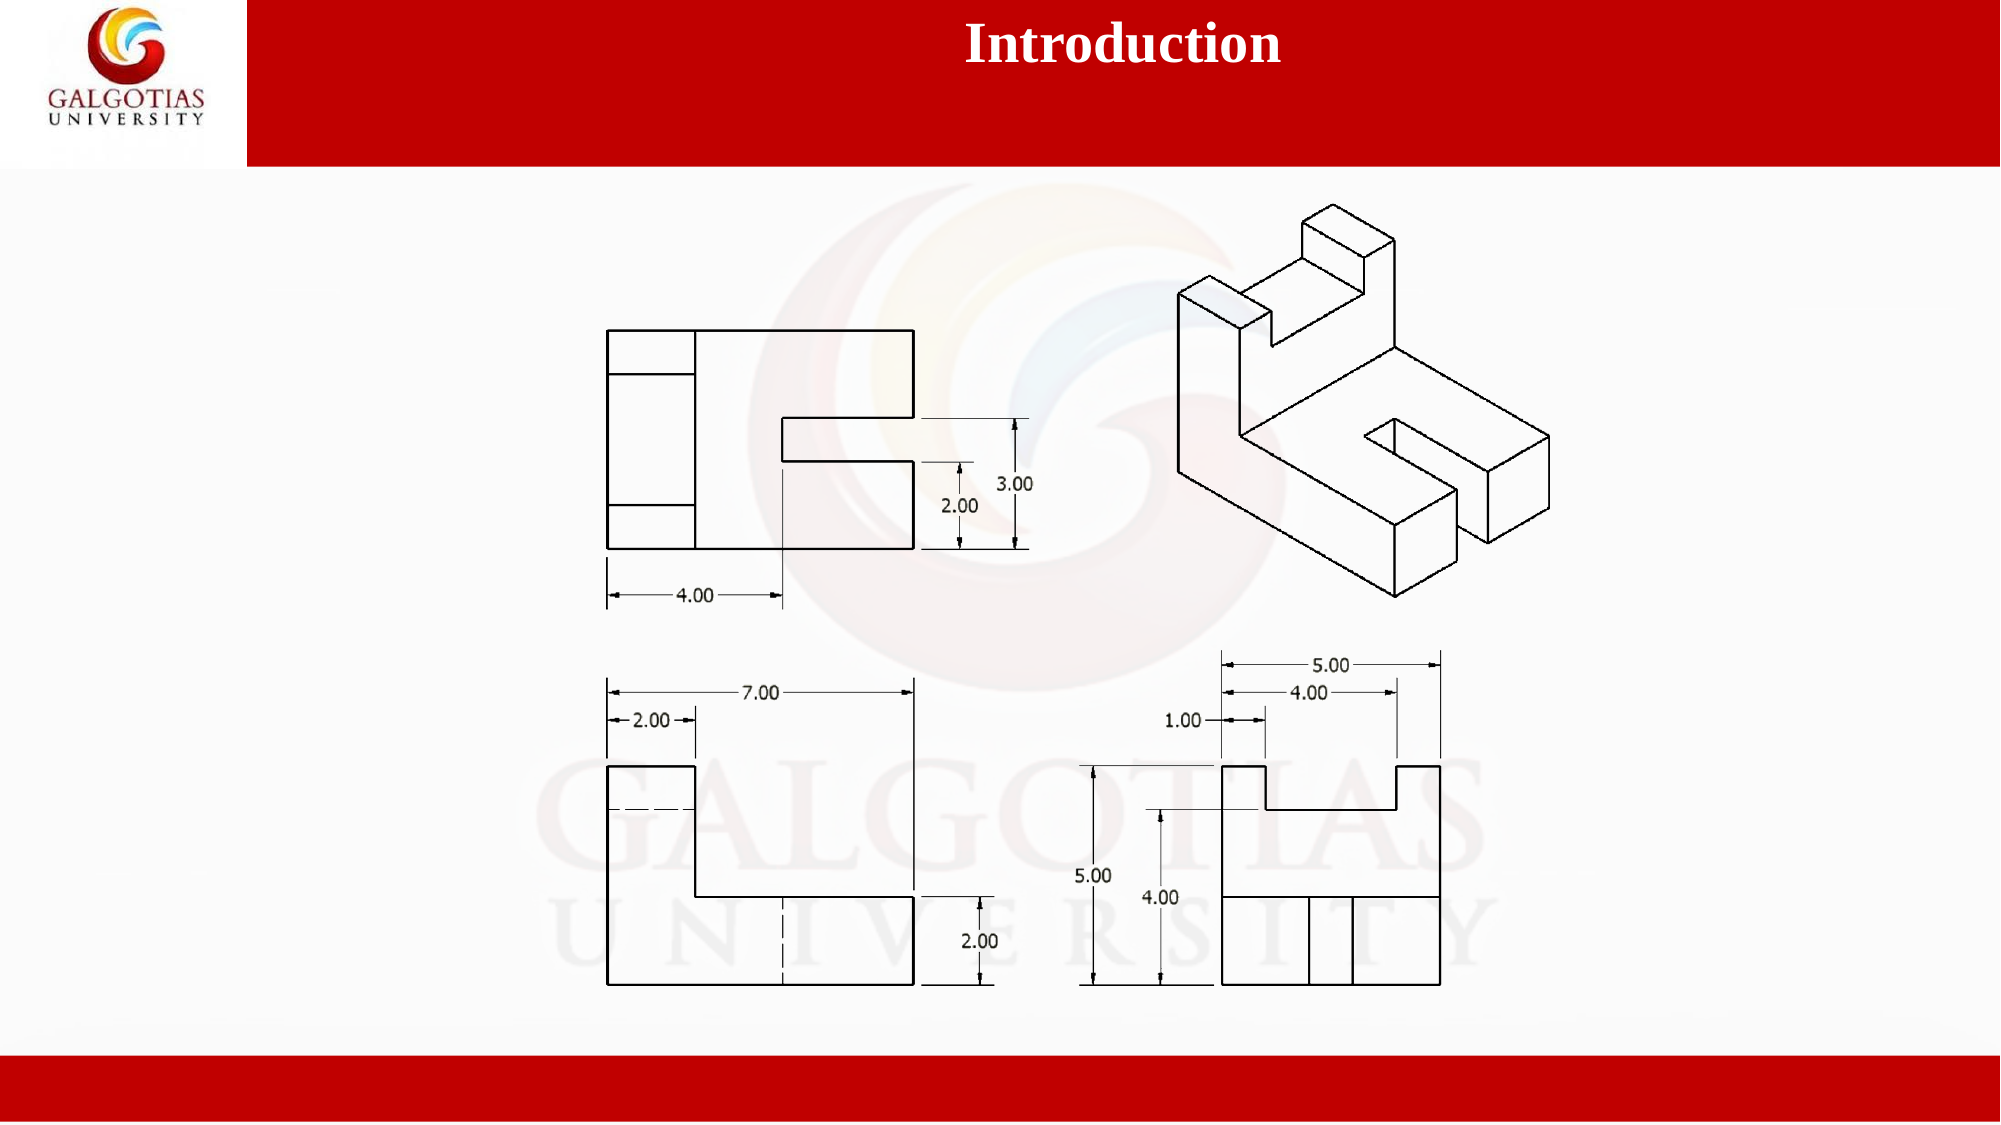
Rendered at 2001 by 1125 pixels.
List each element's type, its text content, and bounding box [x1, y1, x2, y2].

text_box Introduction [247, 0, 2000, 167]
text_box [0, 1055, 2000, 1122]
picture [0, 0, 247, 169]
picture [587, 194, 1565, 999]
